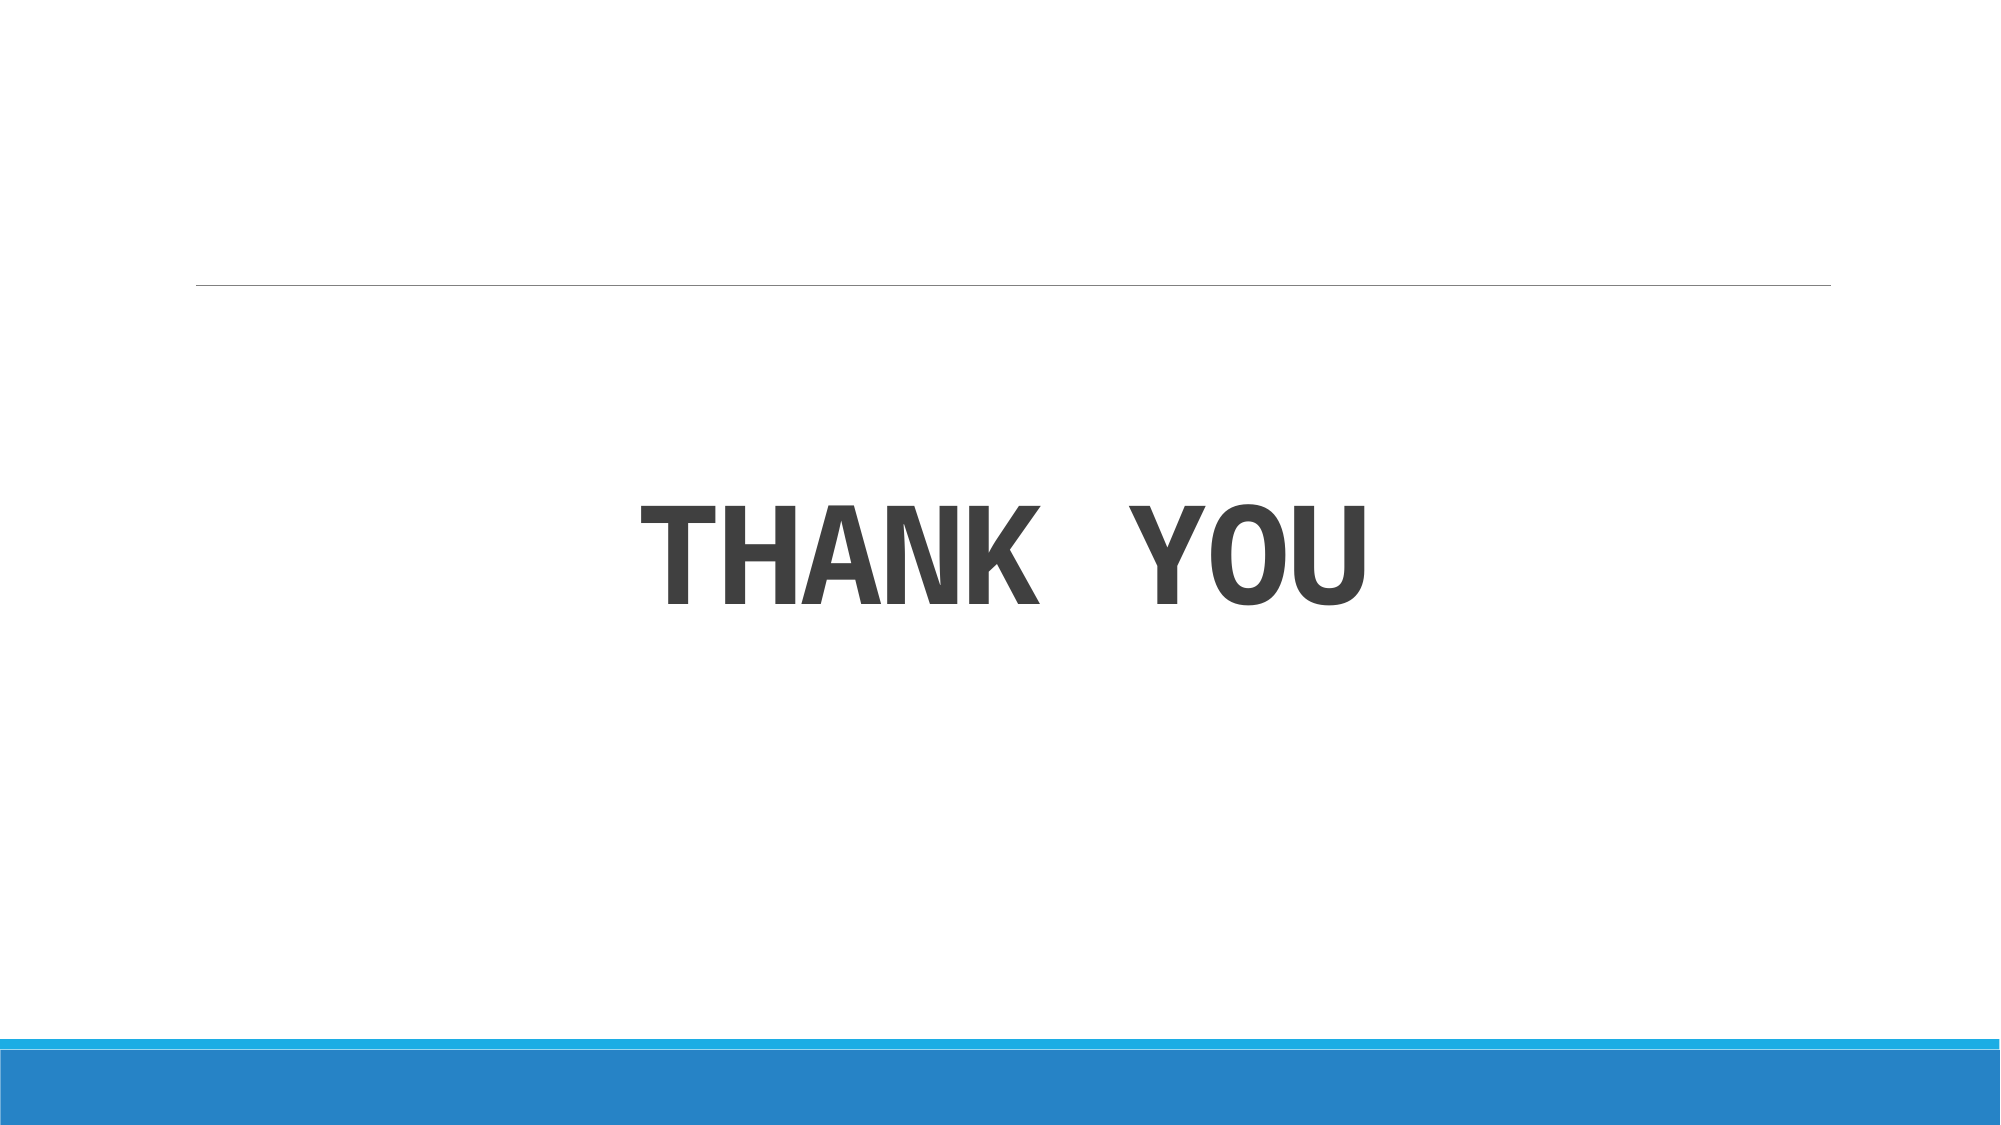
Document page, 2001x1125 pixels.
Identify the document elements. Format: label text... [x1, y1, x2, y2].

title THANK YOU [180, 47, 1830, 641]
